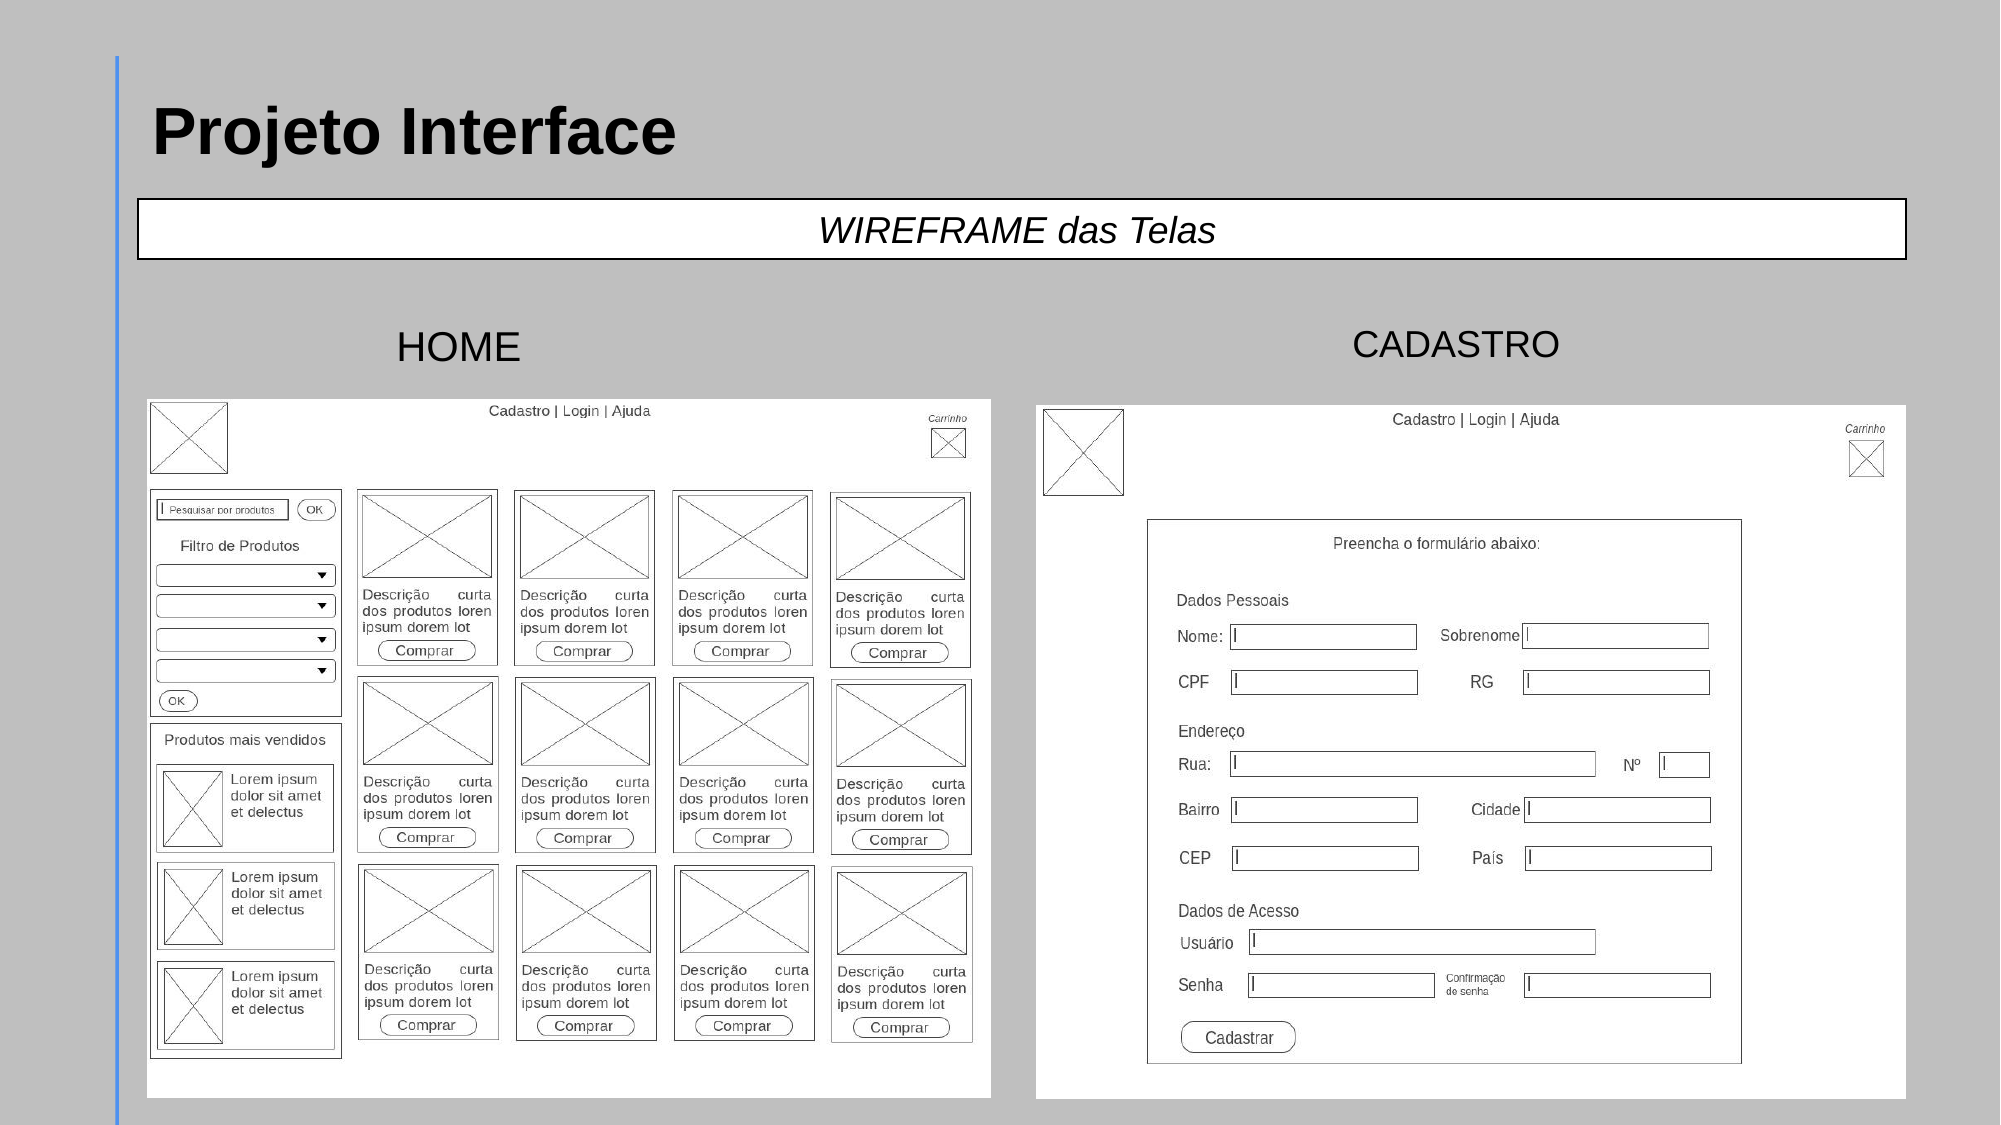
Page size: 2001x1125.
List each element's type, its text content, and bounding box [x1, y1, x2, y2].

text_box CADASTRO [1232, 312, 1681, 373]
title Projeto Interface [137, 59, 1863, 278]
picture [1035, 405, 1906, 1099]
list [147, 399, 992, 1099]
text_box WIREFRAME das Telas [138, 198, 1907, 259]
text_box HOME [234, 312, 684, 378]
